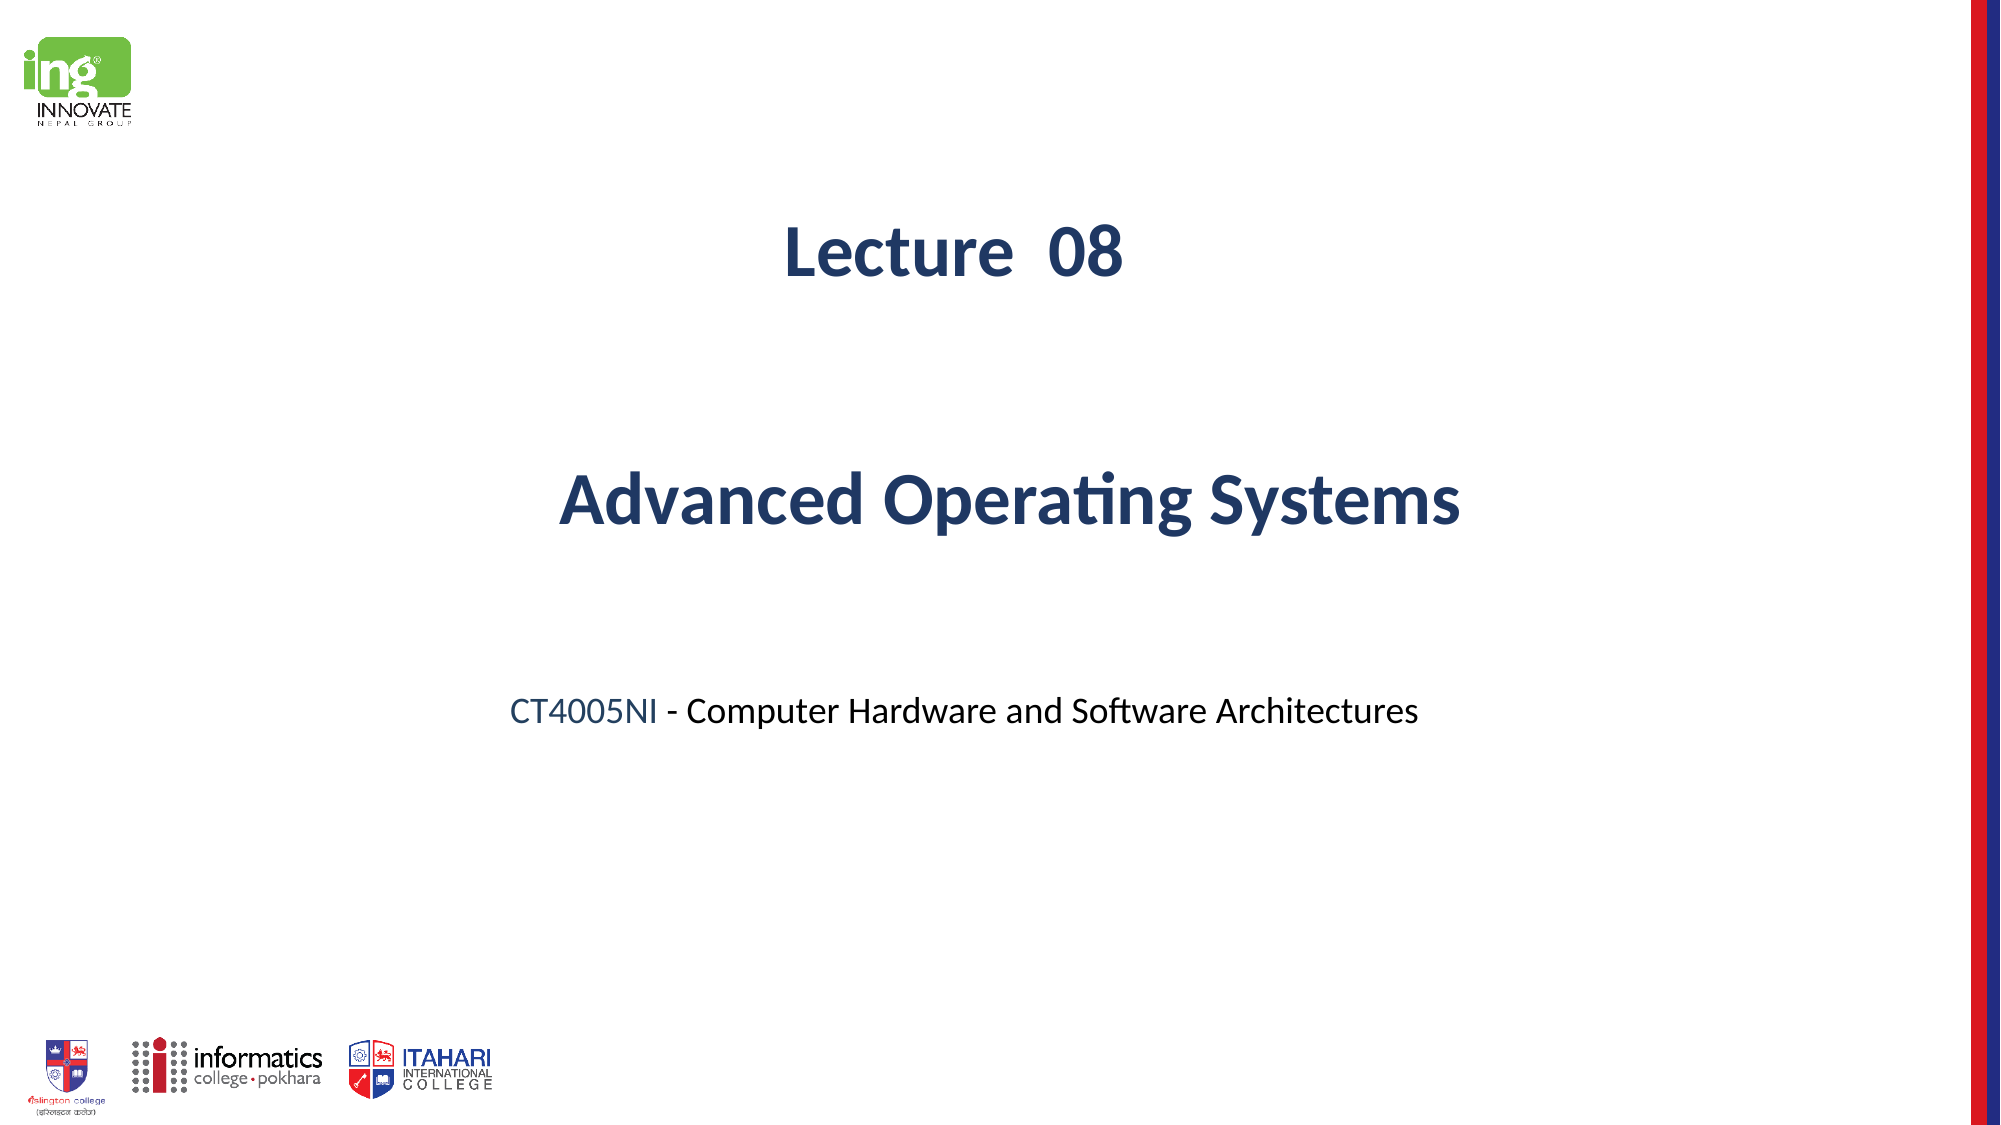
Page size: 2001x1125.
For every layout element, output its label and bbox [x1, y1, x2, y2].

picture [24, 37, 132, 127]
text_box [0, 0, 2000, 1125]
